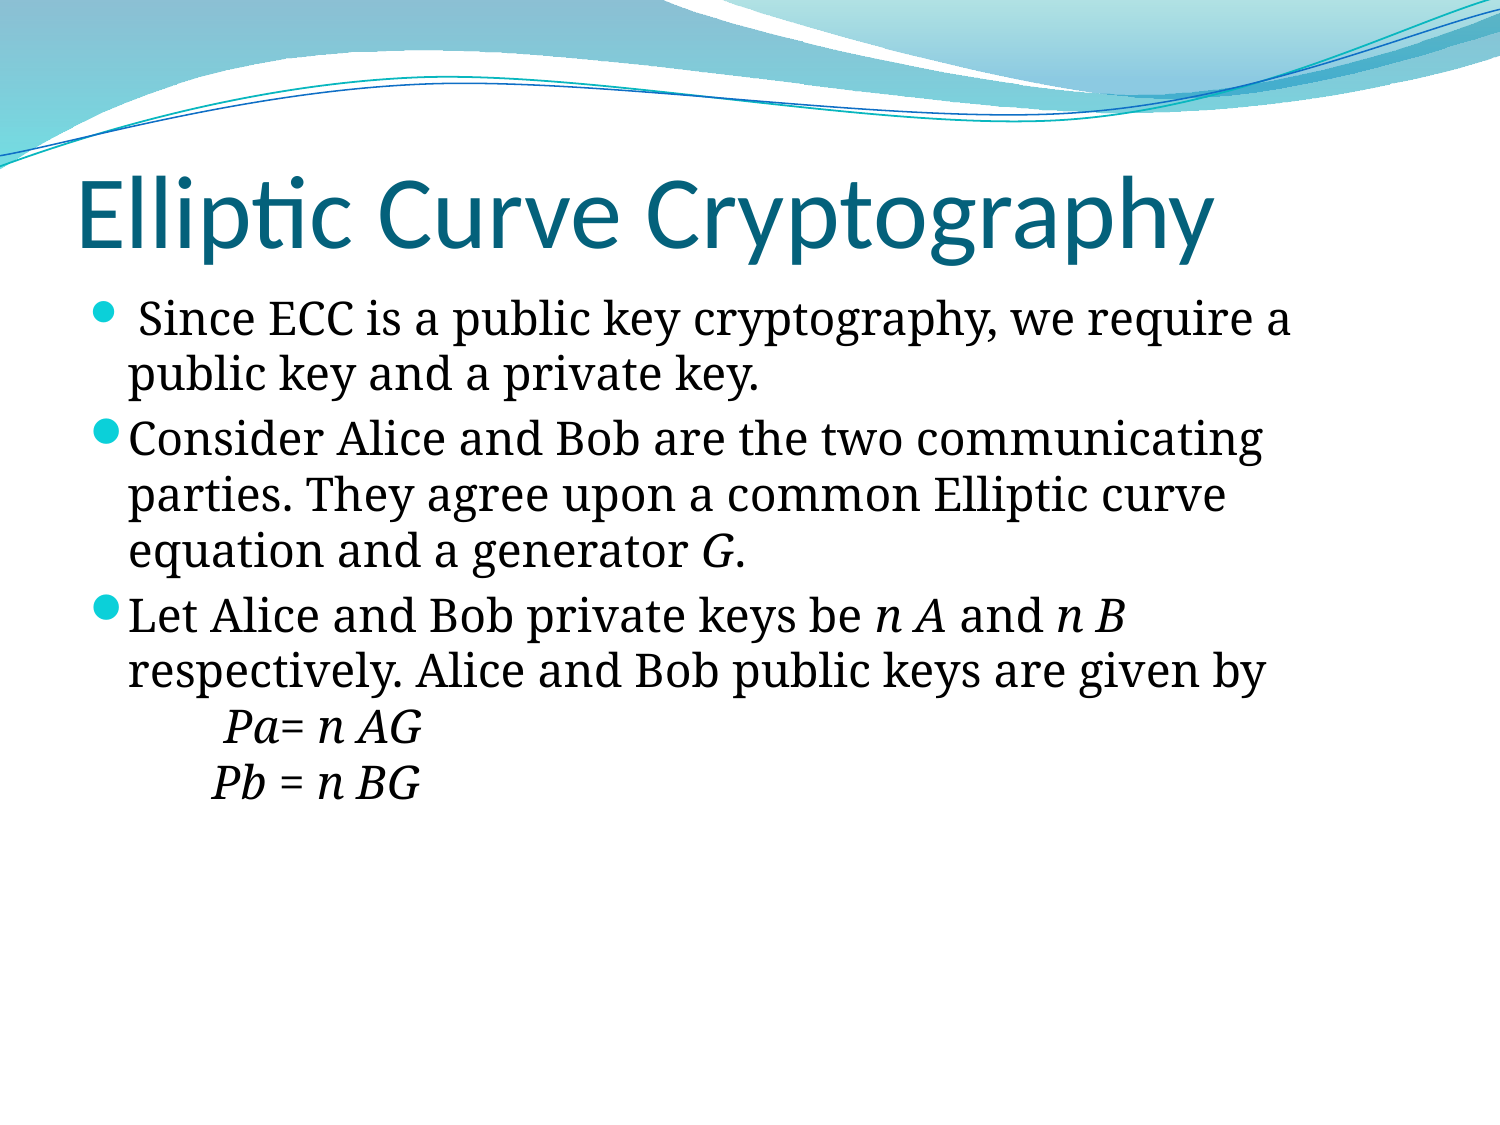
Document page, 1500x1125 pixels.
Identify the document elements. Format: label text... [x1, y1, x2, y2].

list Since ECC is a public key cryptography, we require a public key and a private key. Consider Alice and Bob are the two communicating parties. They agree upon a common Elliptic curve equation and a generator G. Let Alice and Bob private keys be n A and n B respectively. Alice and Bob public keys are given by Pa= n AG Pb = n BG [75, 281, 1425, 1038]
title Elliptic Curve Cryptography [75, 115, 1425, 270]
